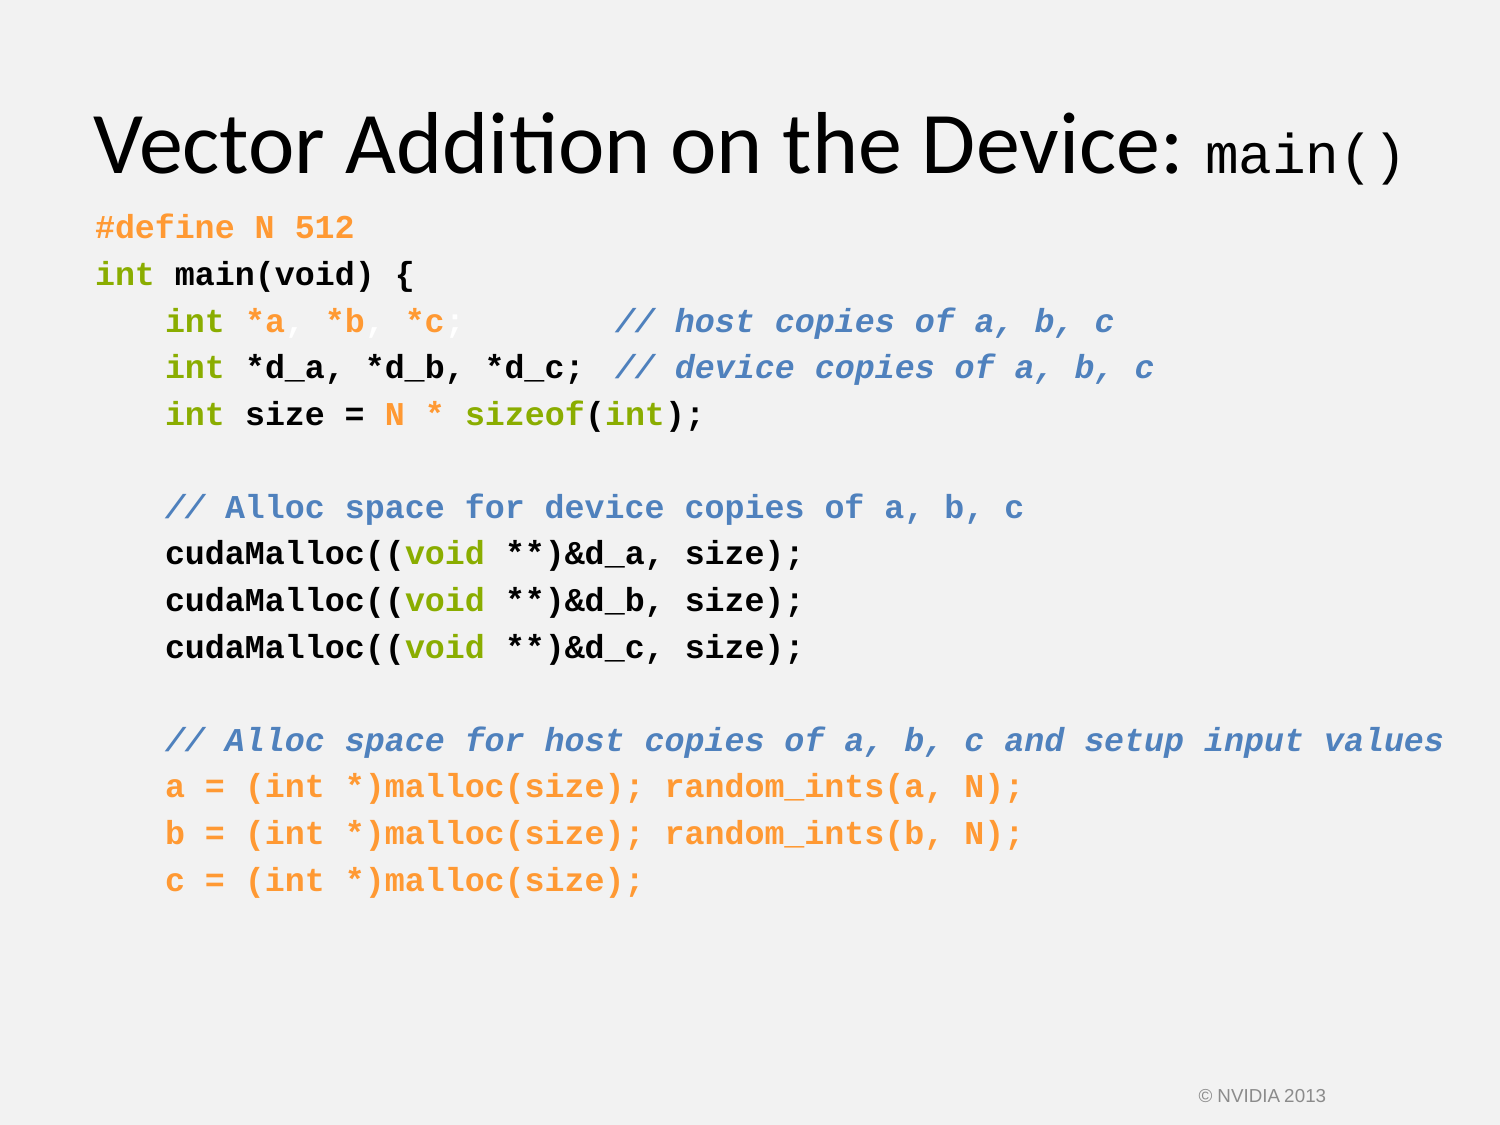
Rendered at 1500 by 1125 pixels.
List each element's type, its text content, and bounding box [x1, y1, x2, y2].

title Vector Addition on the Device: main() [75, 45, 1425, 198]
text_box #define N 512 int main(void) { int *a, *b, *c; // host copies of a, b, c int *d_a, *d_b, *d_c; // device copies of a, b, c int size = N * sizeof(int); // Alloc space for device copies of a, b, c cudaMalloc((void **)&d_a, size); cudaMalloc((void **)&d_b, size); cudaMalloc((void **)&d_c, size); // Alloc space for host copies of a, b, c and setup input values a = (int *)malloc(size); random_ints(a, N); b = (int *)malloc(size); random_ints(b, N); c = (int *)malloc(size); [0, 198, 1500, 1043]
footer © NVIDIA 2013 [1025, 1065, 1500, 1125]
